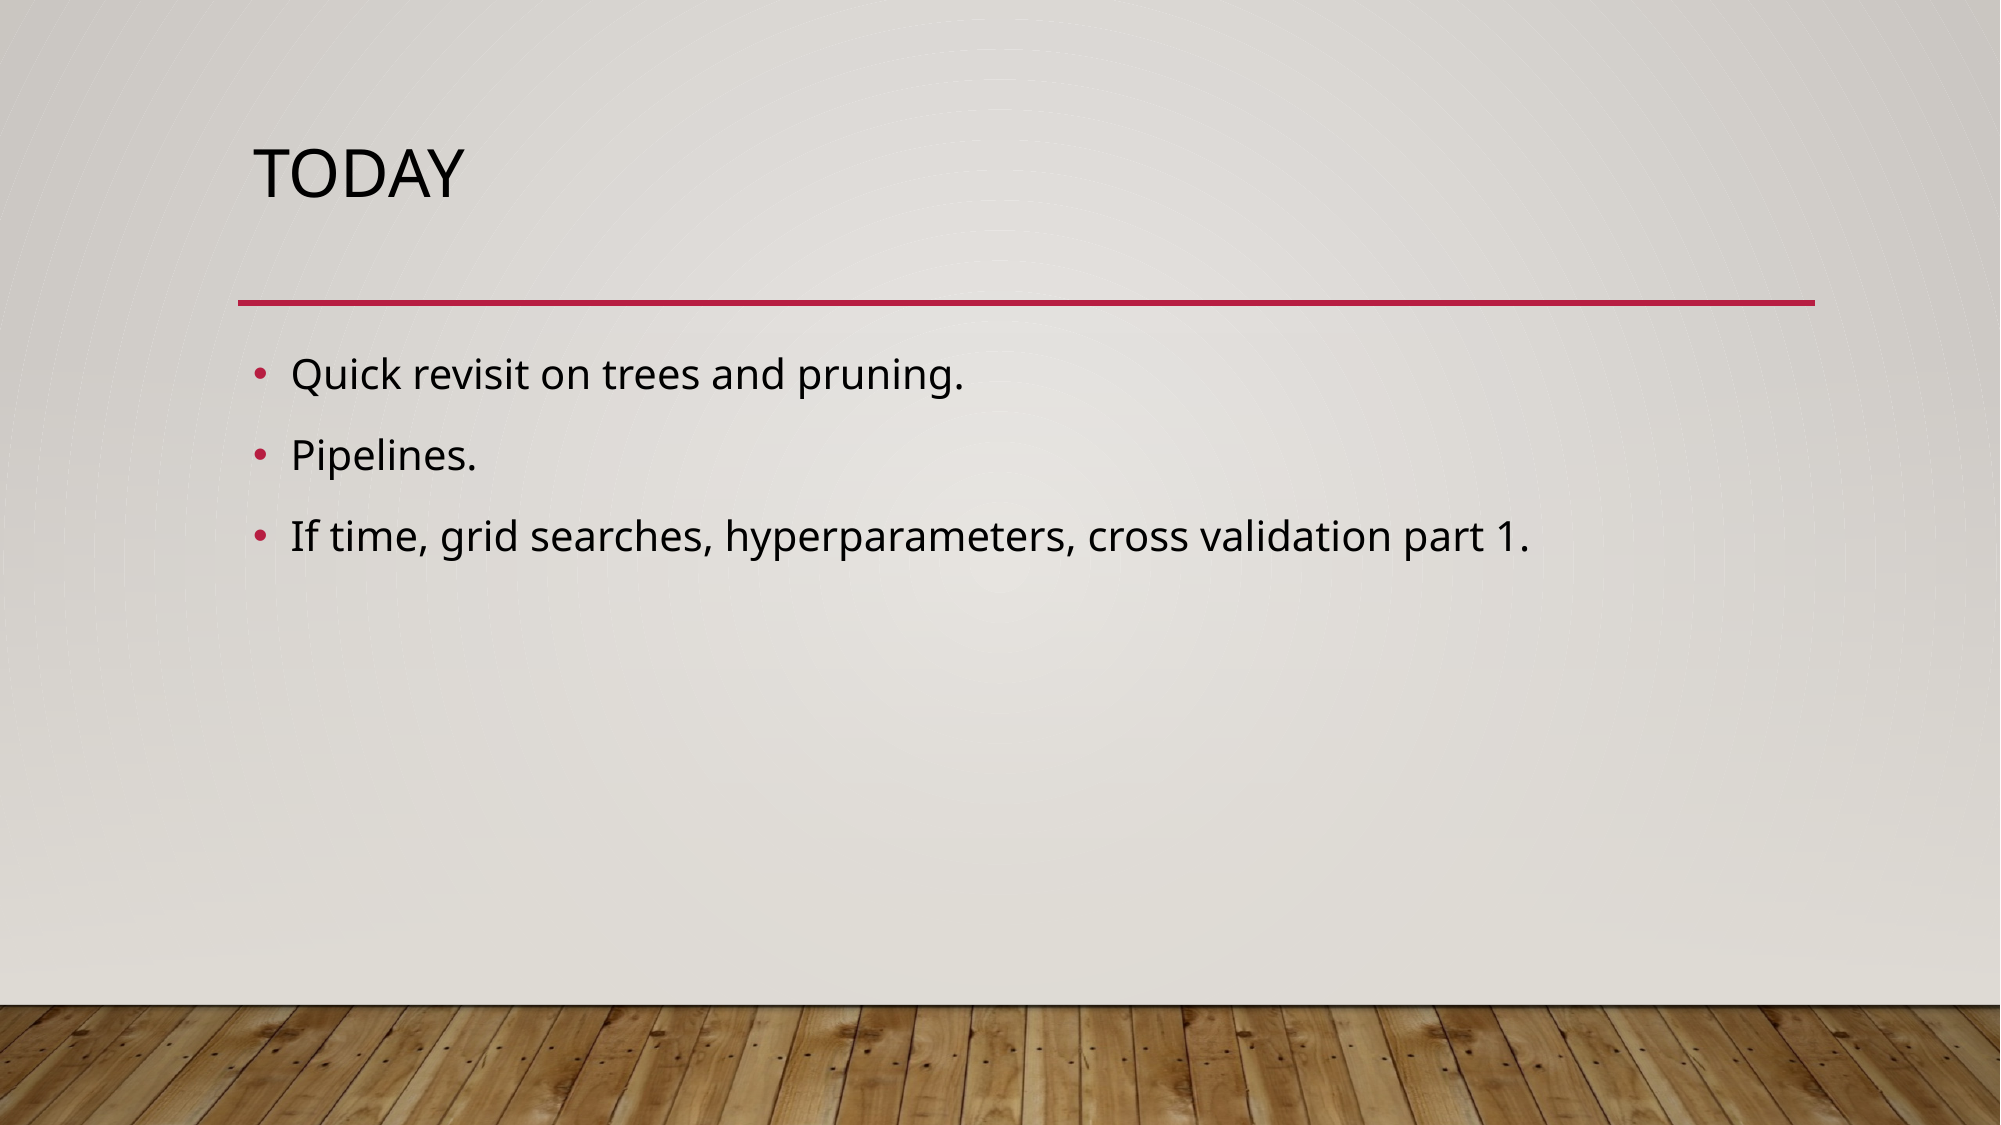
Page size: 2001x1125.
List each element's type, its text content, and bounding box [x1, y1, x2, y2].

title TodaY [238, 131, 1814, 305]
list Quick revisit on trees and pruning. Pipelines. If time, grid searches, hyperparameters, cross validation part 1. [238, 330, 1814, 897]
picture [0, 1005, 2000, 1125]
